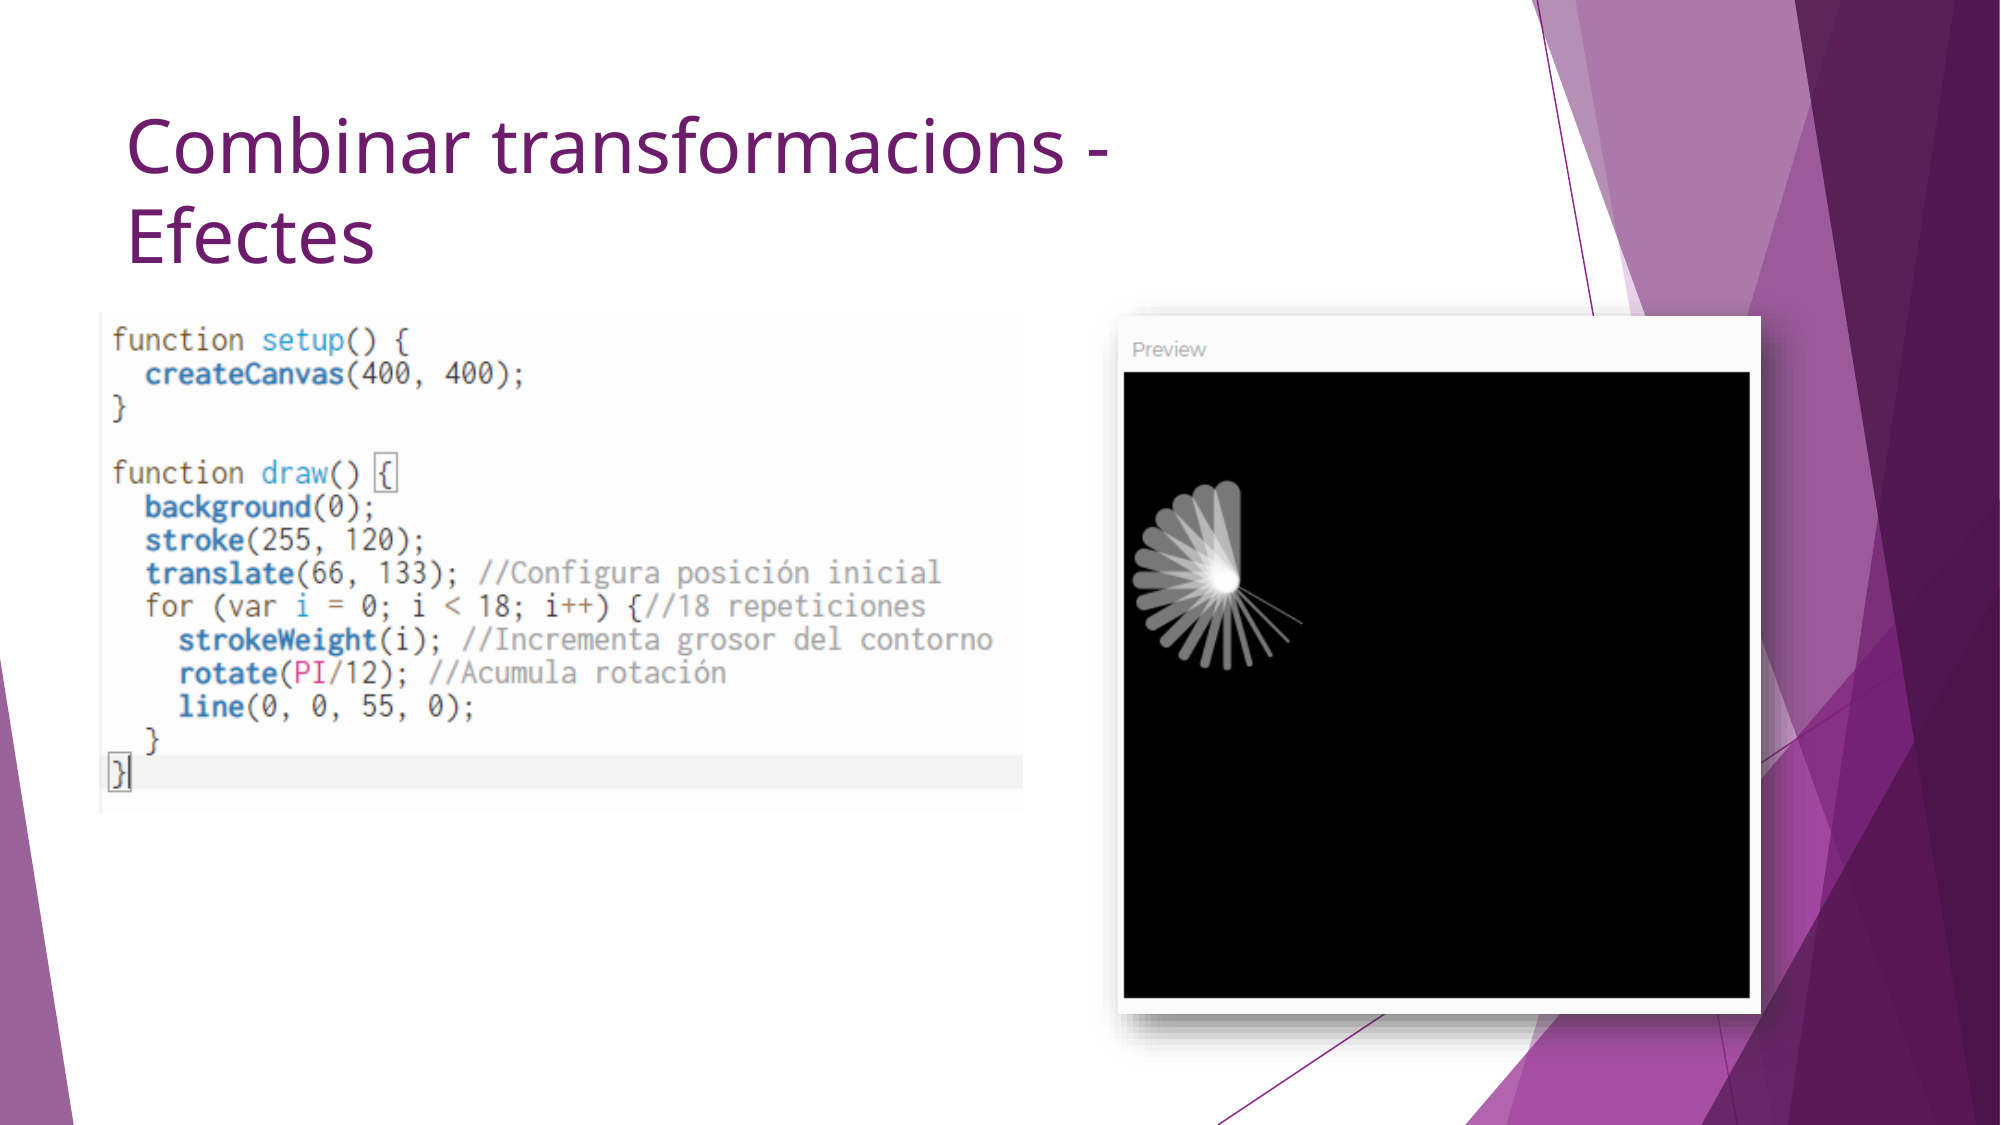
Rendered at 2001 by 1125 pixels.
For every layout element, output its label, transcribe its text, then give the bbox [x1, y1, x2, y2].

title Combinar transformacions - Efectes [123, 96, 1366, 287]
picture [99, 312, 1023, 813]
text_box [1086, 284, 1823, 1076]
